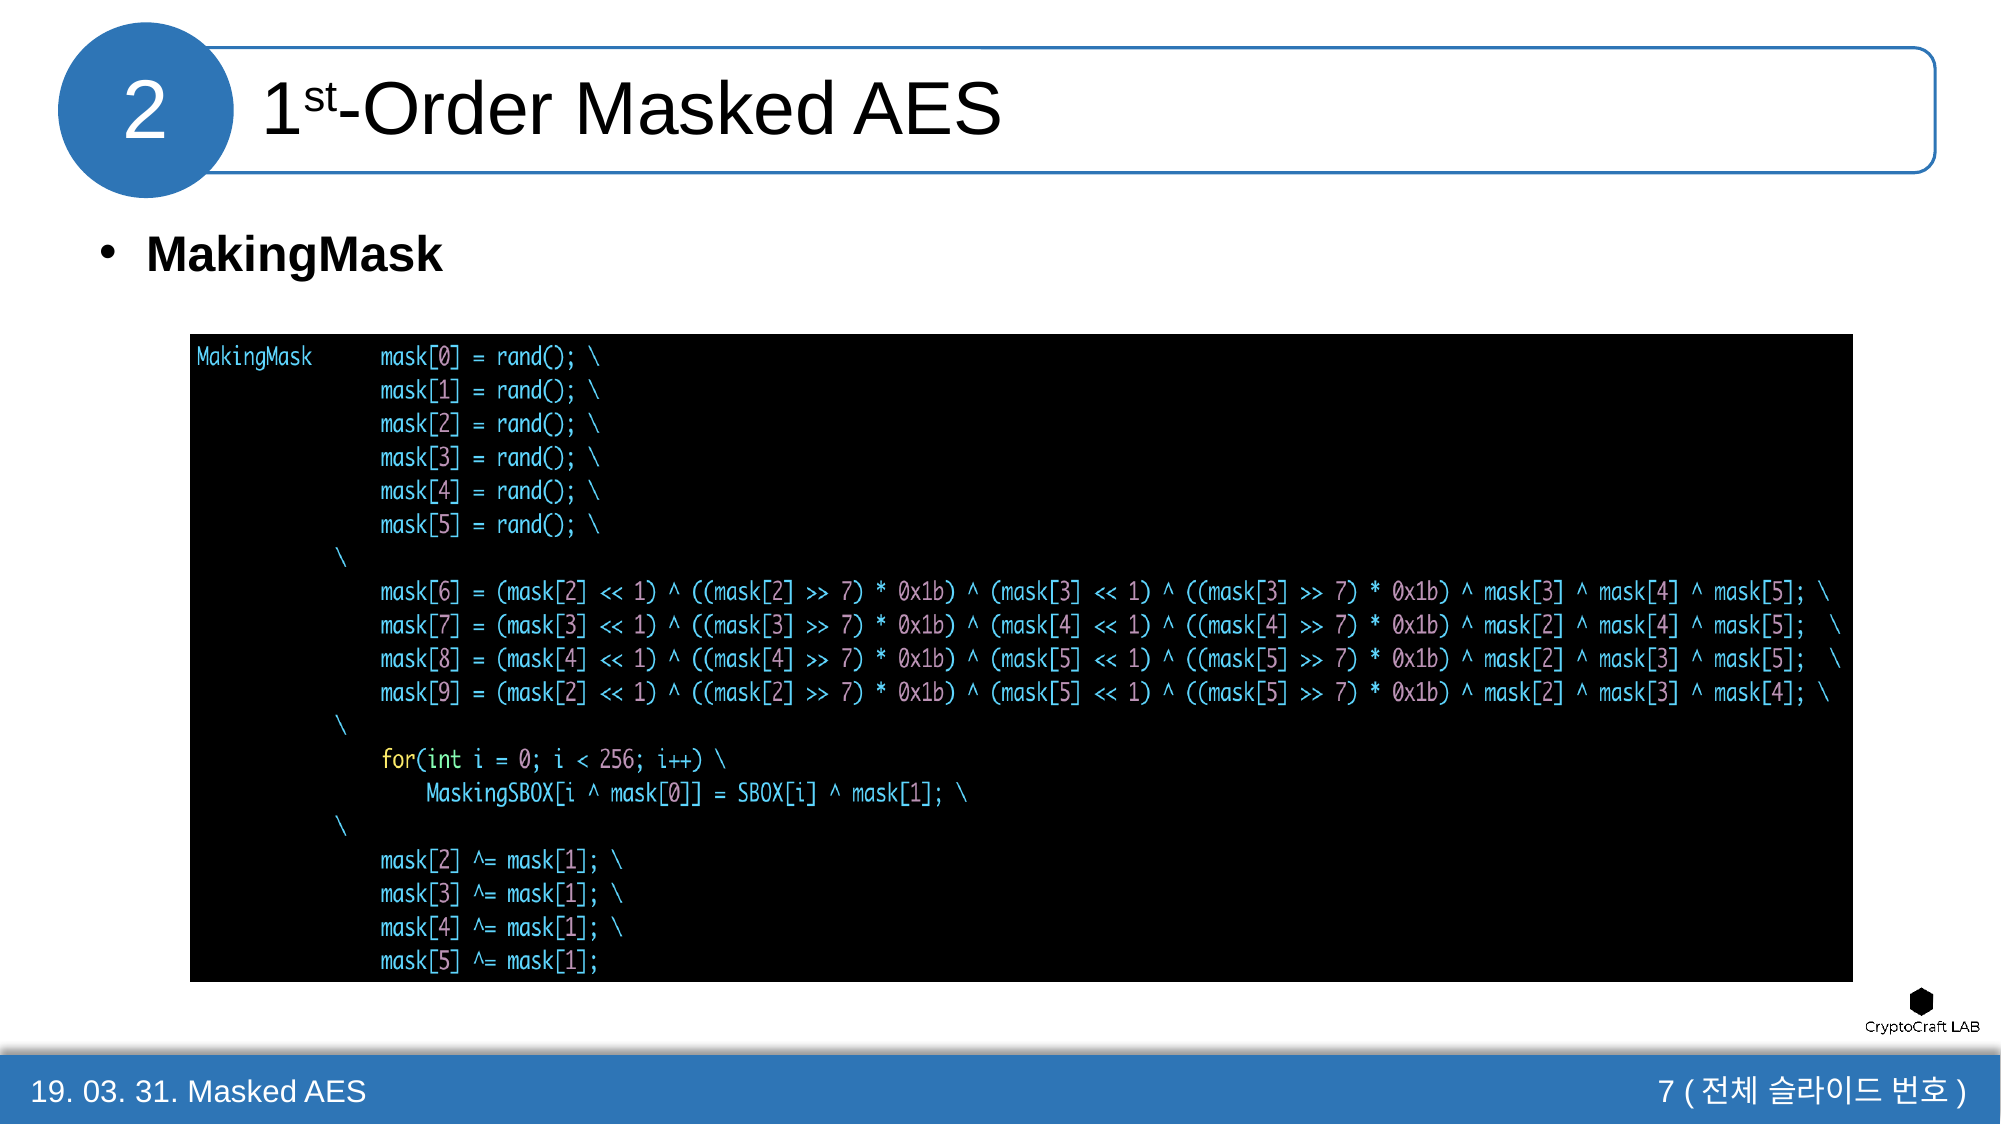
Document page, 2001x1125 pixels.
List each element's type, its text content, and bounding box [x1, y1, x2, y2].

list 2 [101, 66, 191, 156]
title 1st-Order Masked AES [246, 50, 1936, 170]
picture [190, 333, 1853, 982]
text_box MakingMask [84, 214, 459, 289]
picture [1856, 978, 1989, 1044]
